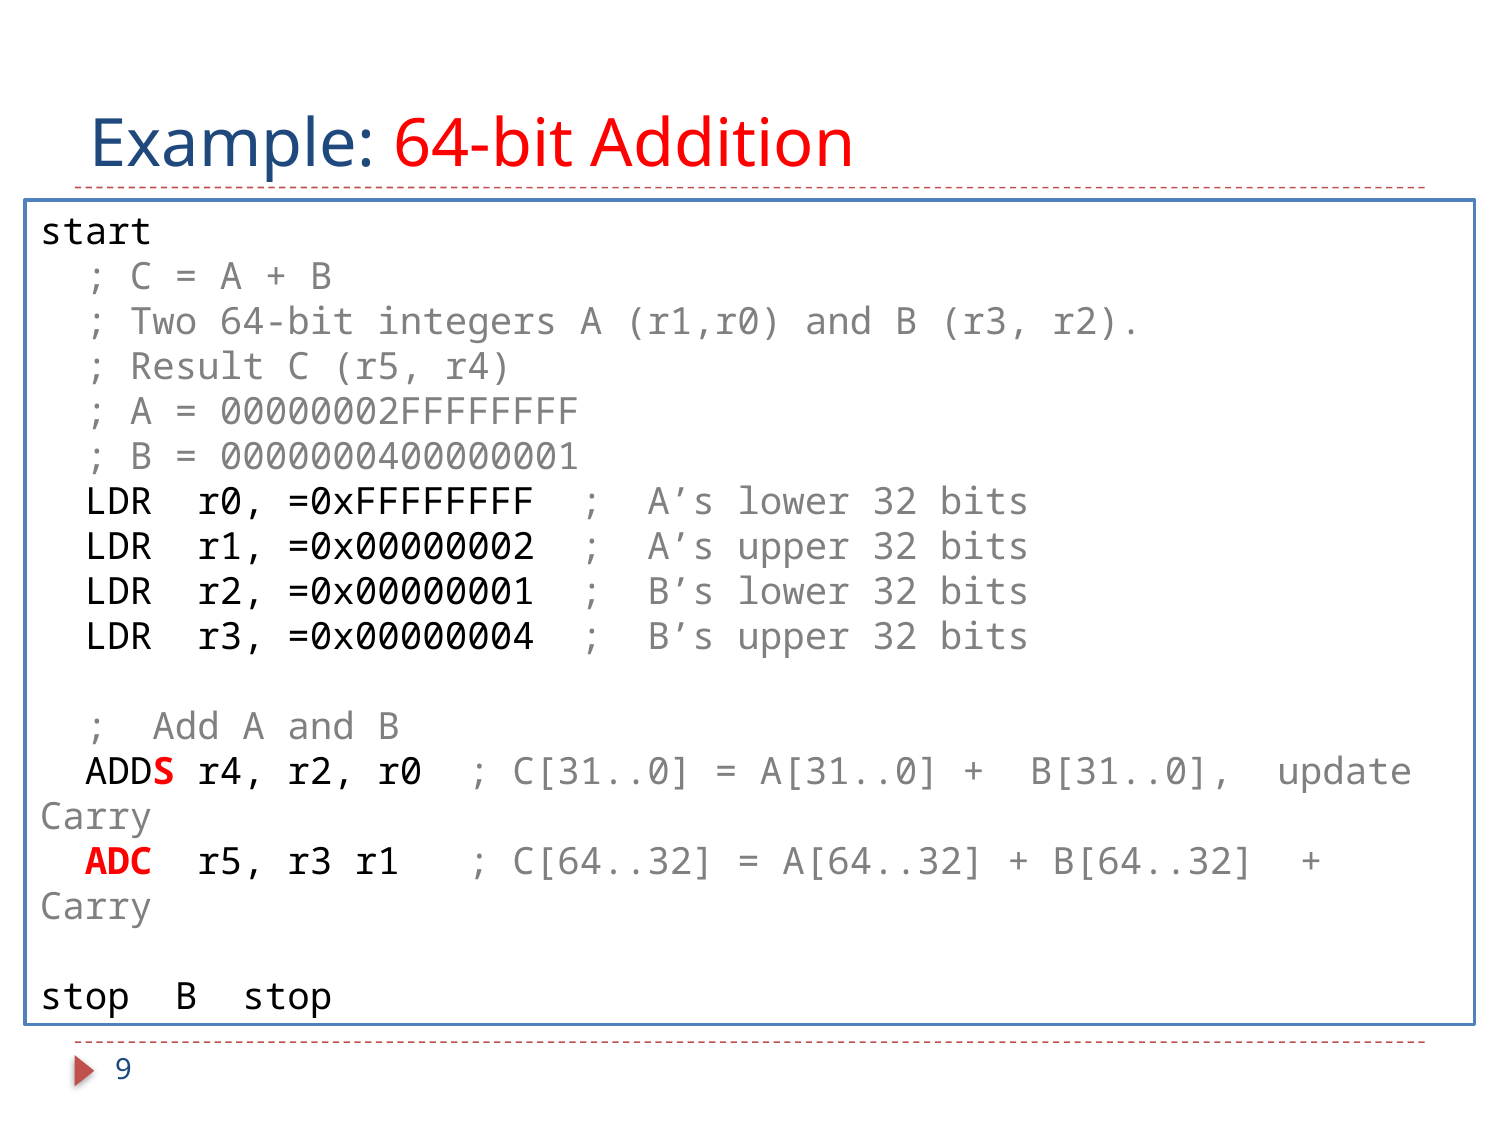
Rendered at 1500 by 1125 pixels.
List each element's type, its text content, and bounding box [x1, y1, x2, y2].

text_box start ; C = A + B ; Two 64-bit integers A (r1,r0) and B (r3, r2). ; Result C (r5, r4) ; A = 00000002FFFFFFFF ; B = 0000000400000001 LDR r0, =0xFFFFFFFF ; A’s lower 32 bits LDR r1, =0x00000002 ; A’s upper 32 bits LDR r2, =0x00000001 ; B’s lower 32 bits LDR r3, =0x00000004 ; B’s upper 32 bits ; Add A and B ADDS r4, r2, r0 ; C[31..0] = A[31..0] + B[31..0], update Carry ADC r5, r3 r1 ; C[64..32] = A[64..32] + B[64..32] + Carry stop B stop [23, 198, 1476, 1026]
slide_number 9 [100, 1042, 426, 1103]
title Example: 64-bit Addition [75, 24, 1425, 188]
